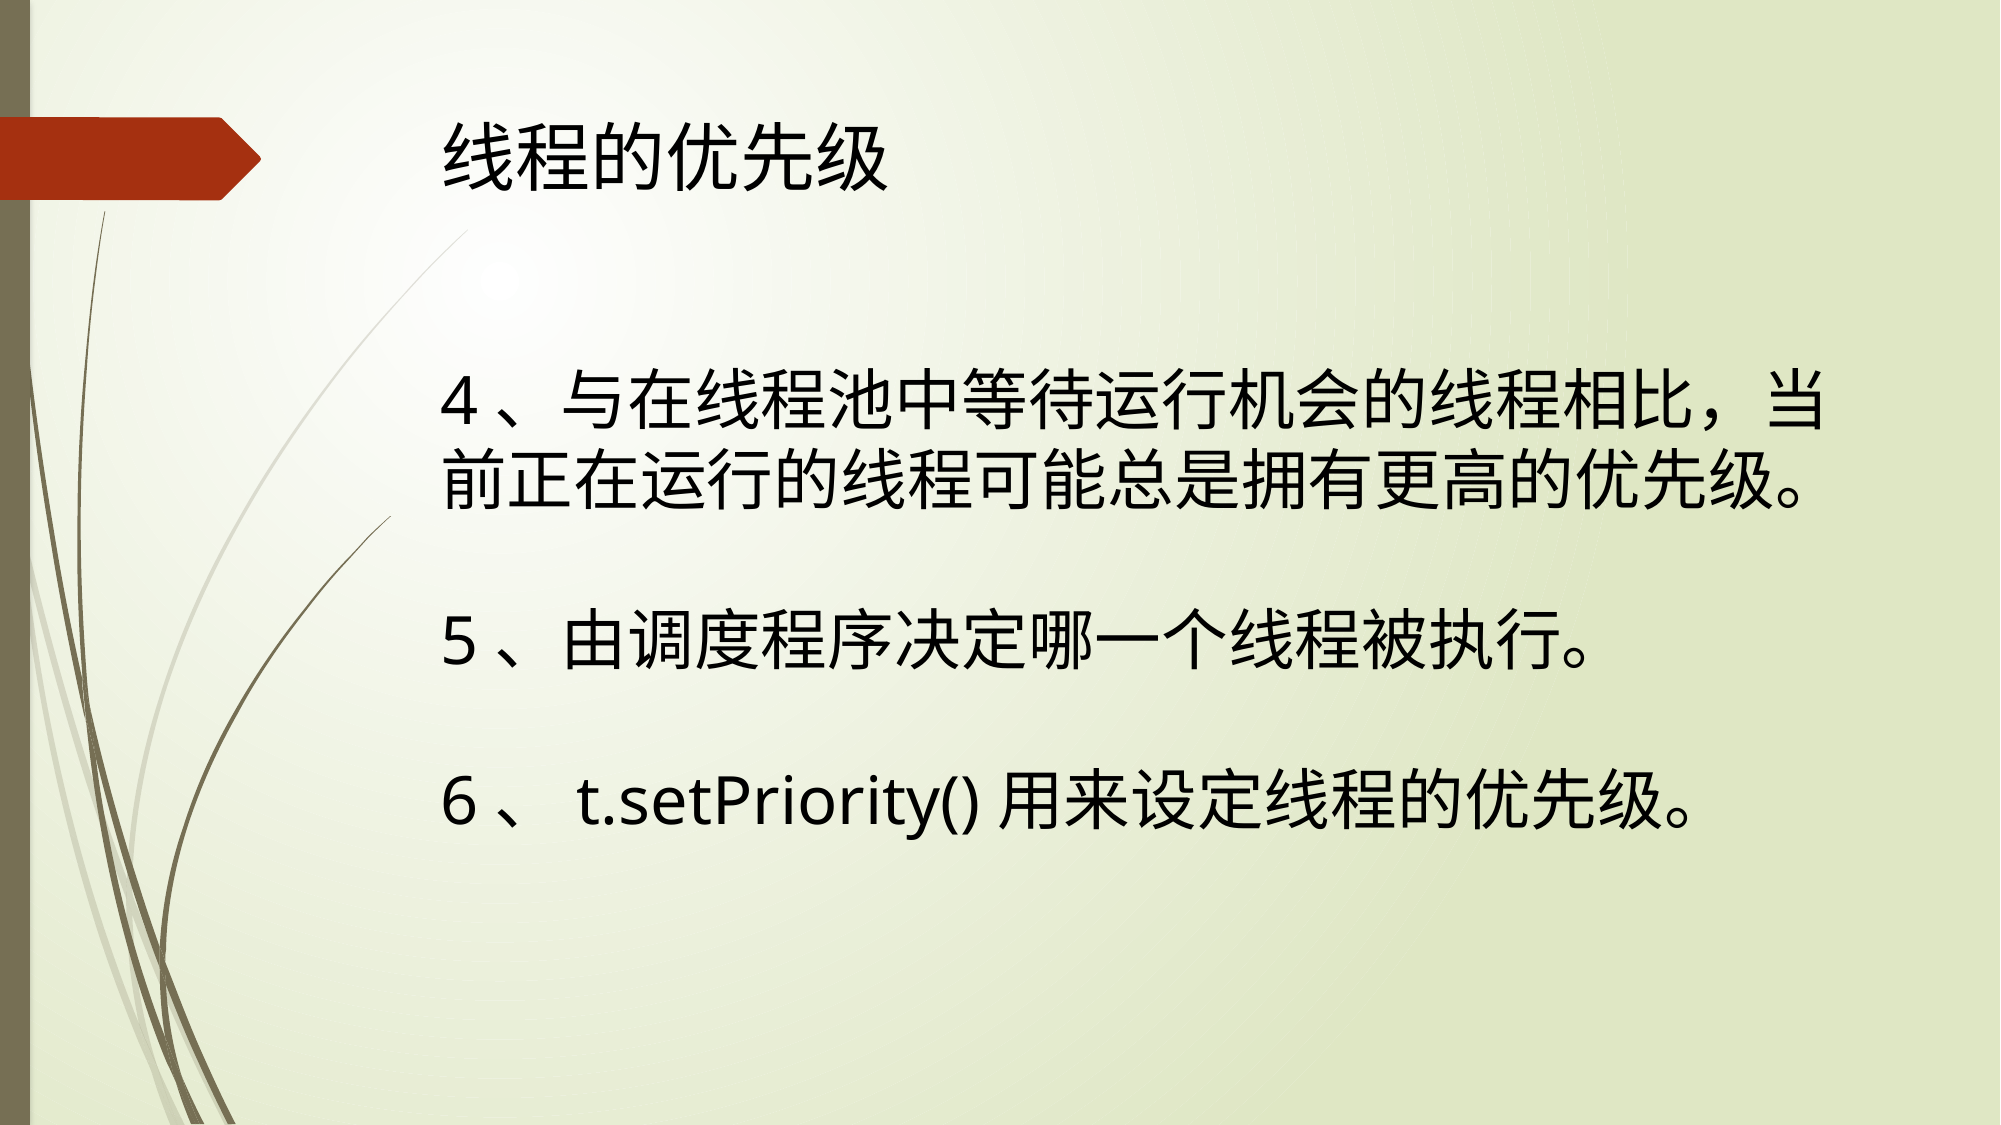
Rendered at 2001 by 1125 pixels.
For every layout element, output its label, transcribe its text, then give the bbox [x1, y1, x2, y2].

title 线程的优先级 [425, 102, 1888, 313]
text_box 4、与在线程池中等待运行机会的线程相比，当前正在运行的线程可能总是拥有更高的优先级。 5、由调度程序决定哪一个线程被执行。 6、t.setPriority()用来设定线程的优先级。 [425, 350, 1888, 845]
